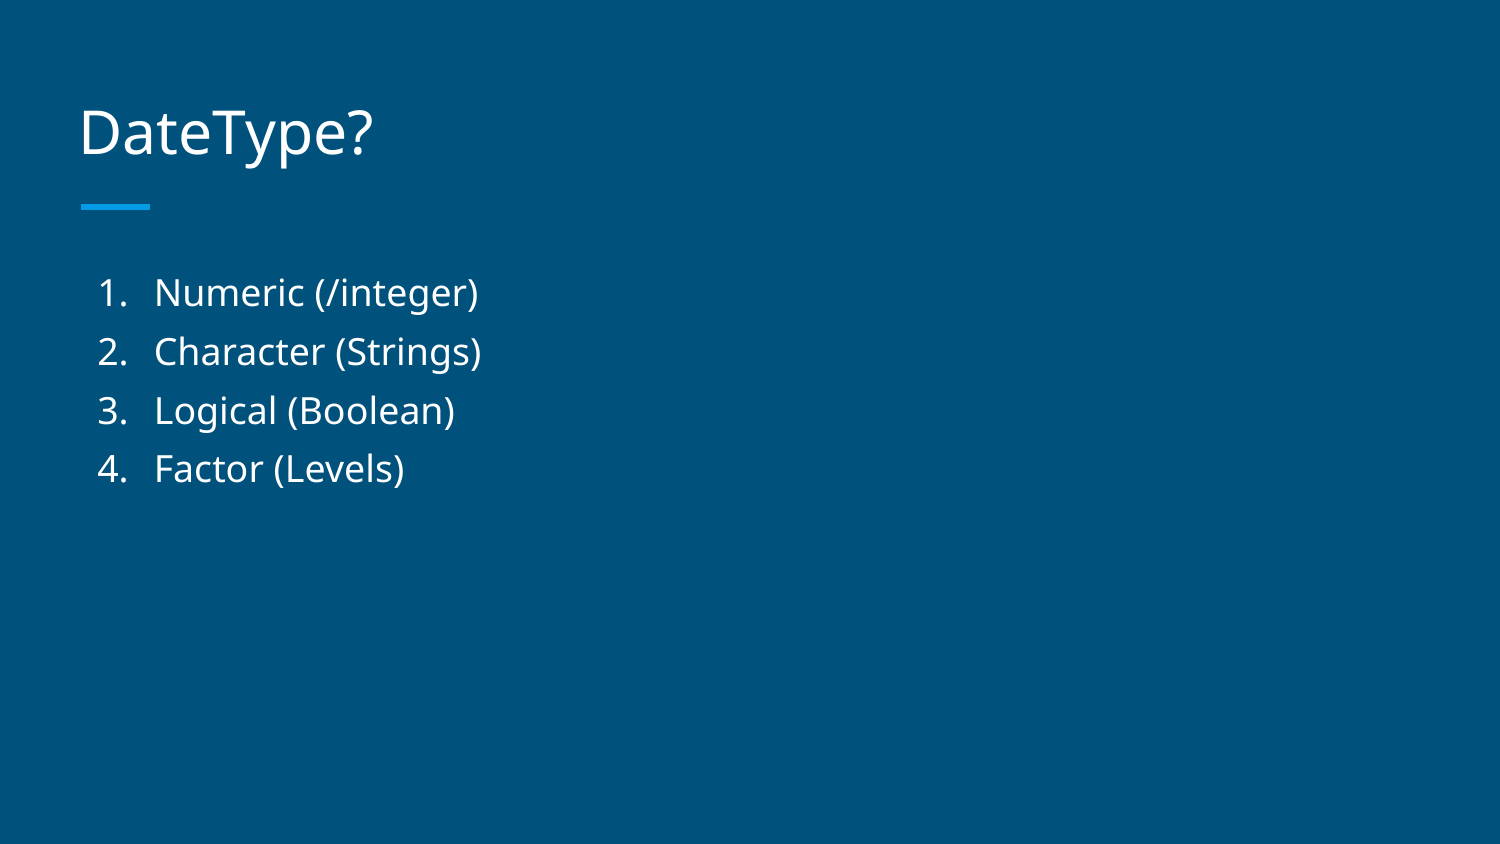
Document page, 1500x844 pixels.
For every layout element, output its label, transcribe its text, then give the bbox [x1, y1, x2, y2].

list Numeric (/integer) Character (Strings) Logical (Boolean) Factor (Levels) [63, 244, 1437, 750]
title DateType? [63, 75, 1437, 188]
